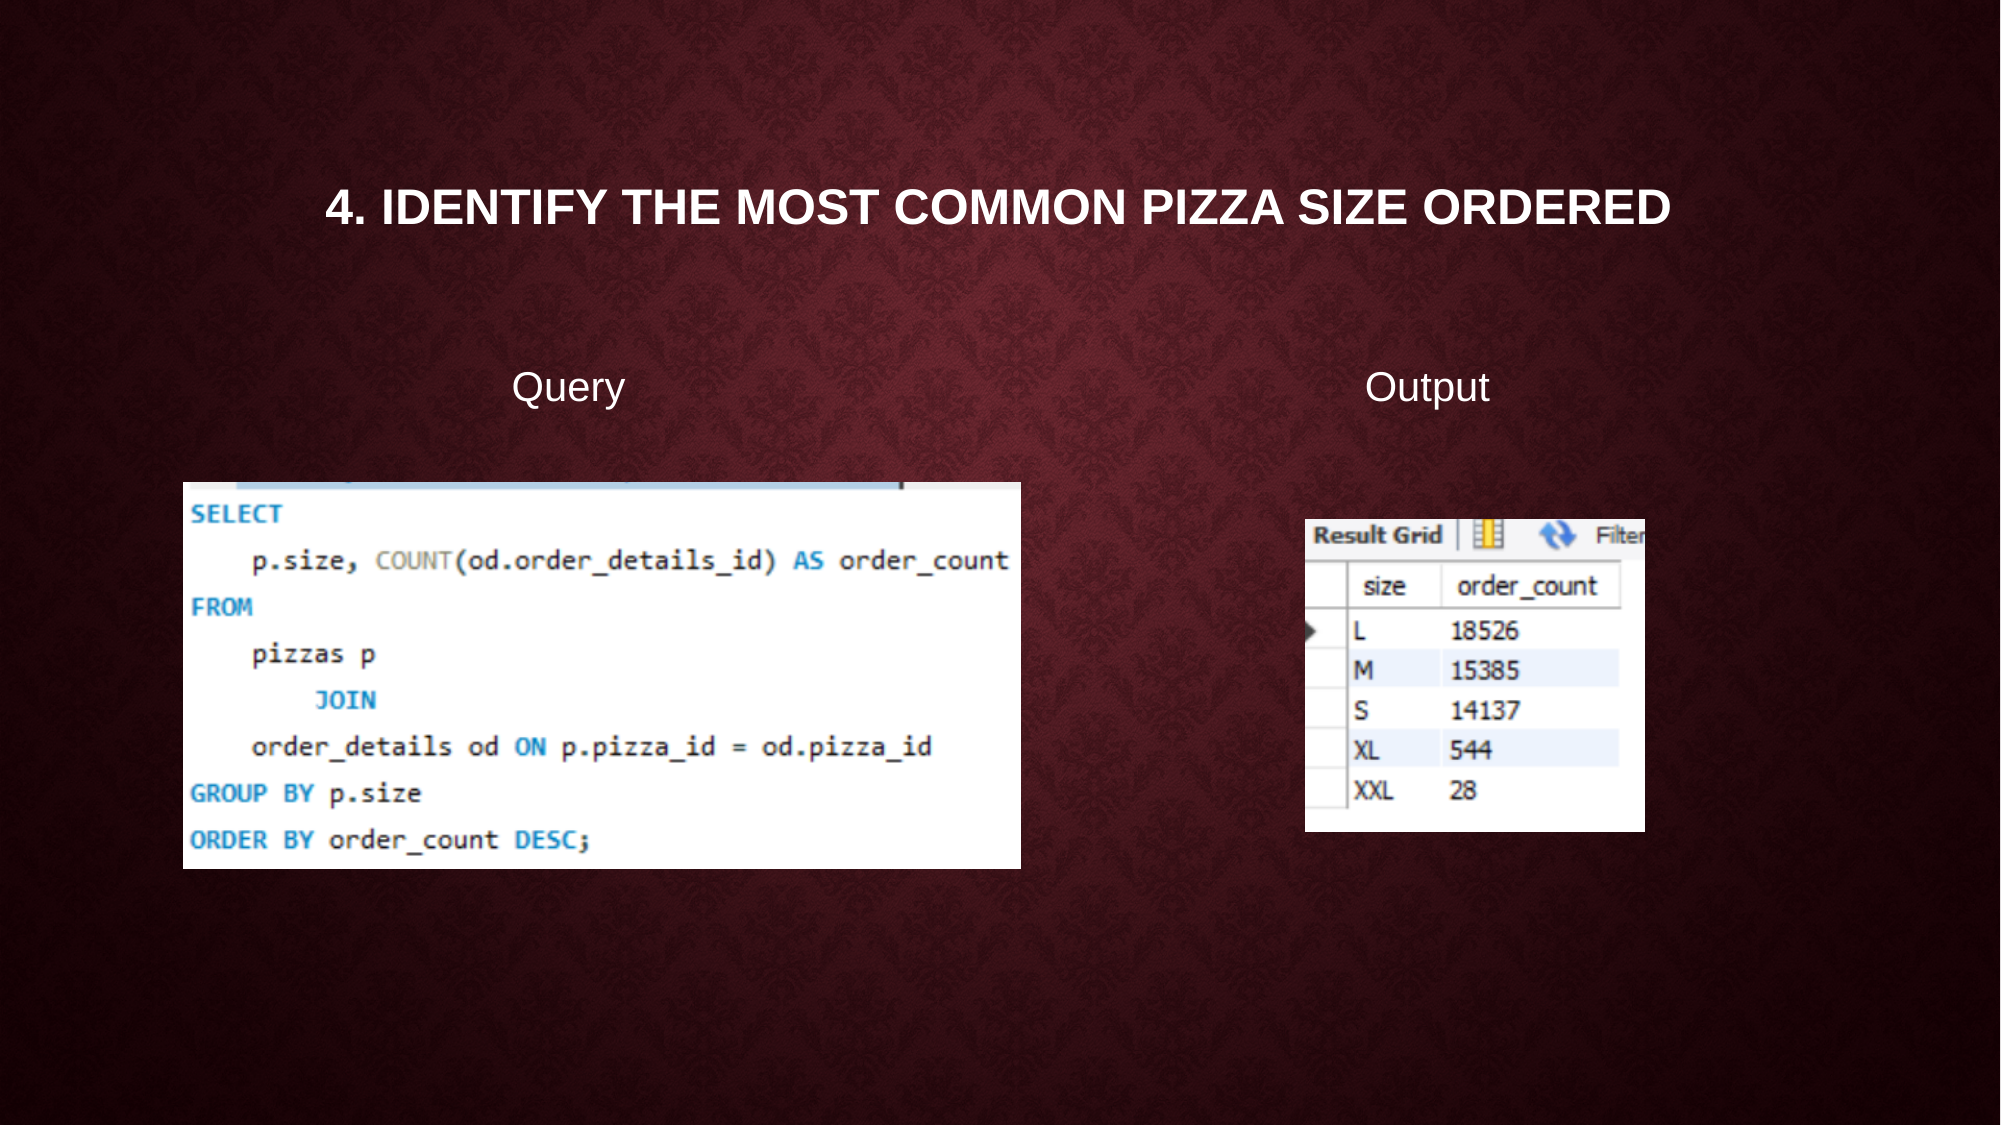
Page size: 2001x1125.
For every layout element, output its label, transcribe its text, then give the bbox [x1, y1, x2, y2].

title 4. Identify the most common pizza size ordered [149, 99, 1849, 318]
list Output [1009, 342, 1846, 950]
list Query [149, 342, 988, 950]
picture [182, 482, 1022, 869]
picture [1304, 518, 1645, 833]
